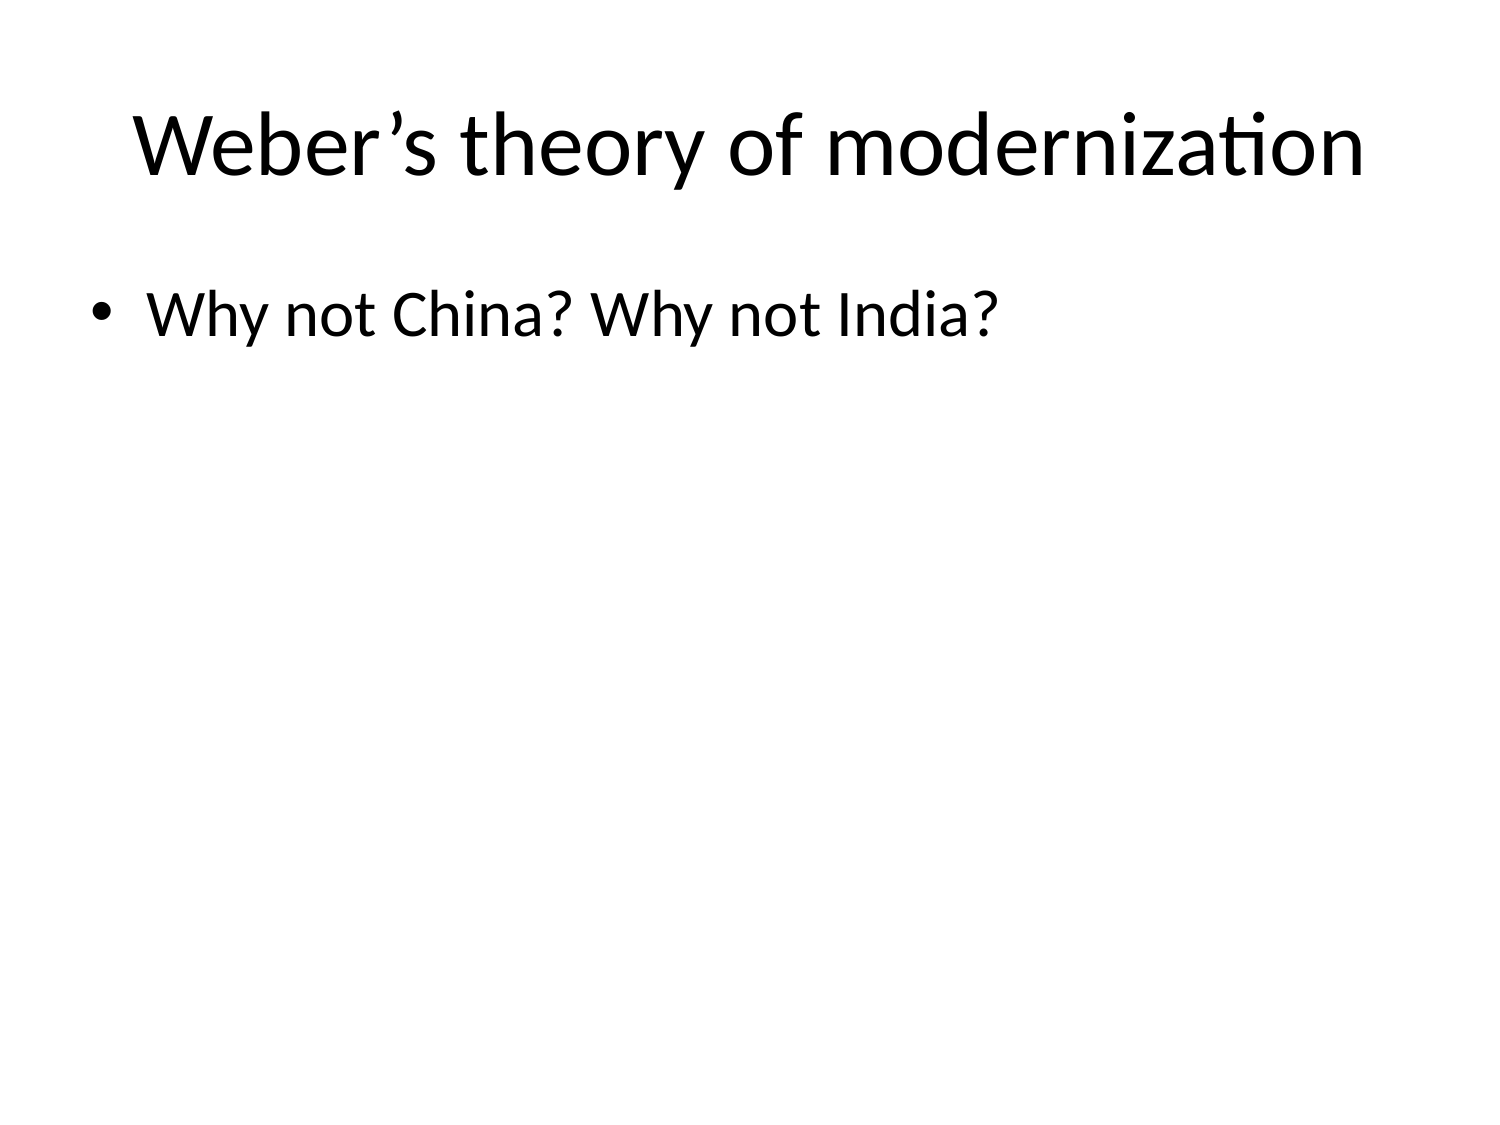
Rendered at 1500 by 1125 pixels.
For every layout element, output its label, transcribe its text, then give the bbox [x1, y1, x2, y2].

list Why not China? Why not India? [75, 262, 1425, 1005]
title Weber’s theory of modernization [75, 45, 1425, 233]
